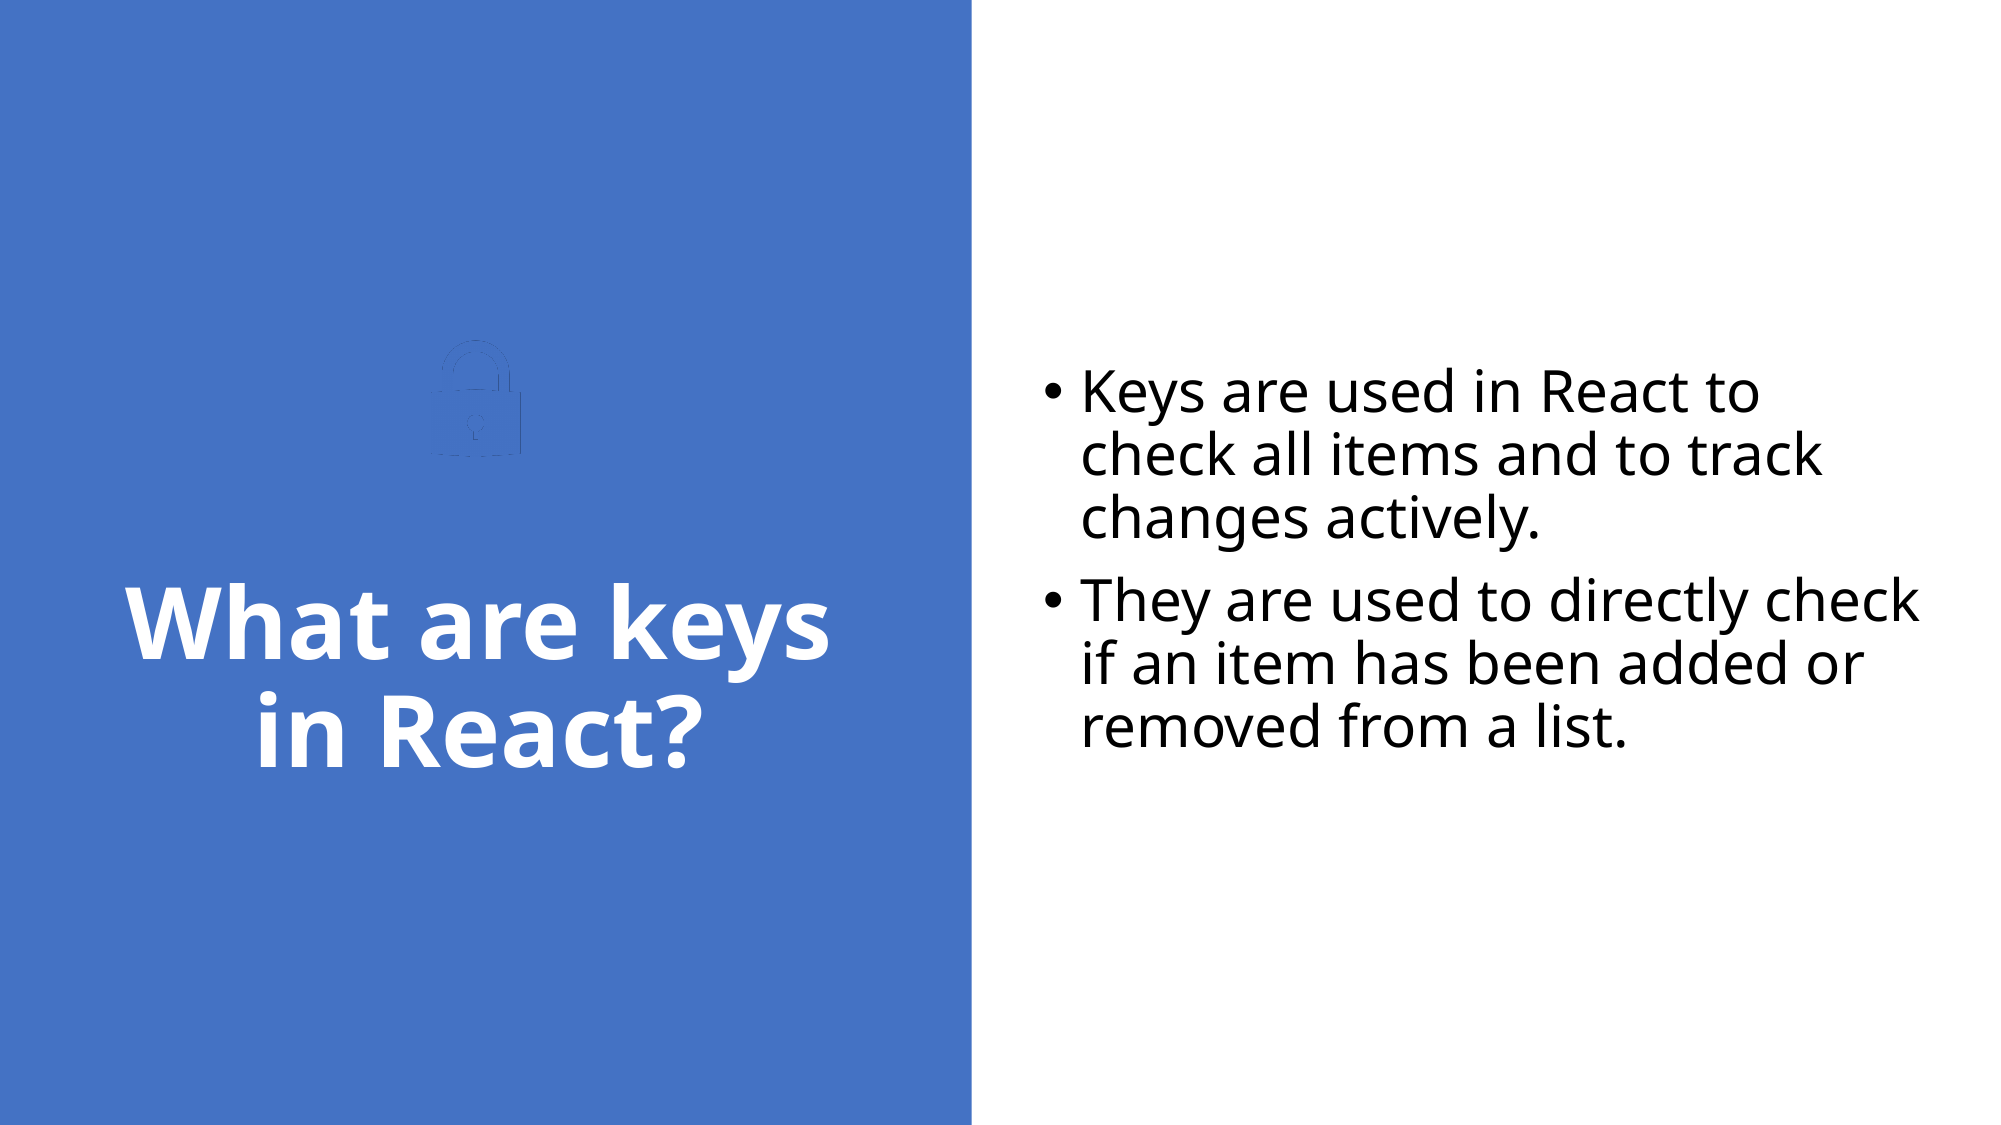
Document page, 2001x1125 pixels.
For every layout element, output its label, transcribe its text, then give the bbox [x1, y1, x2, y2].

title What are keys in React? [84, 565, 874, 1016]
picture [400, 323, 551, 474]
list Keys are used in React to check all items and to track changes actively. They are used to directly check if an item has been added or removed from a list. [1028, 107, 1944, 1015]
text_box [0, 0, 973, 1125]
